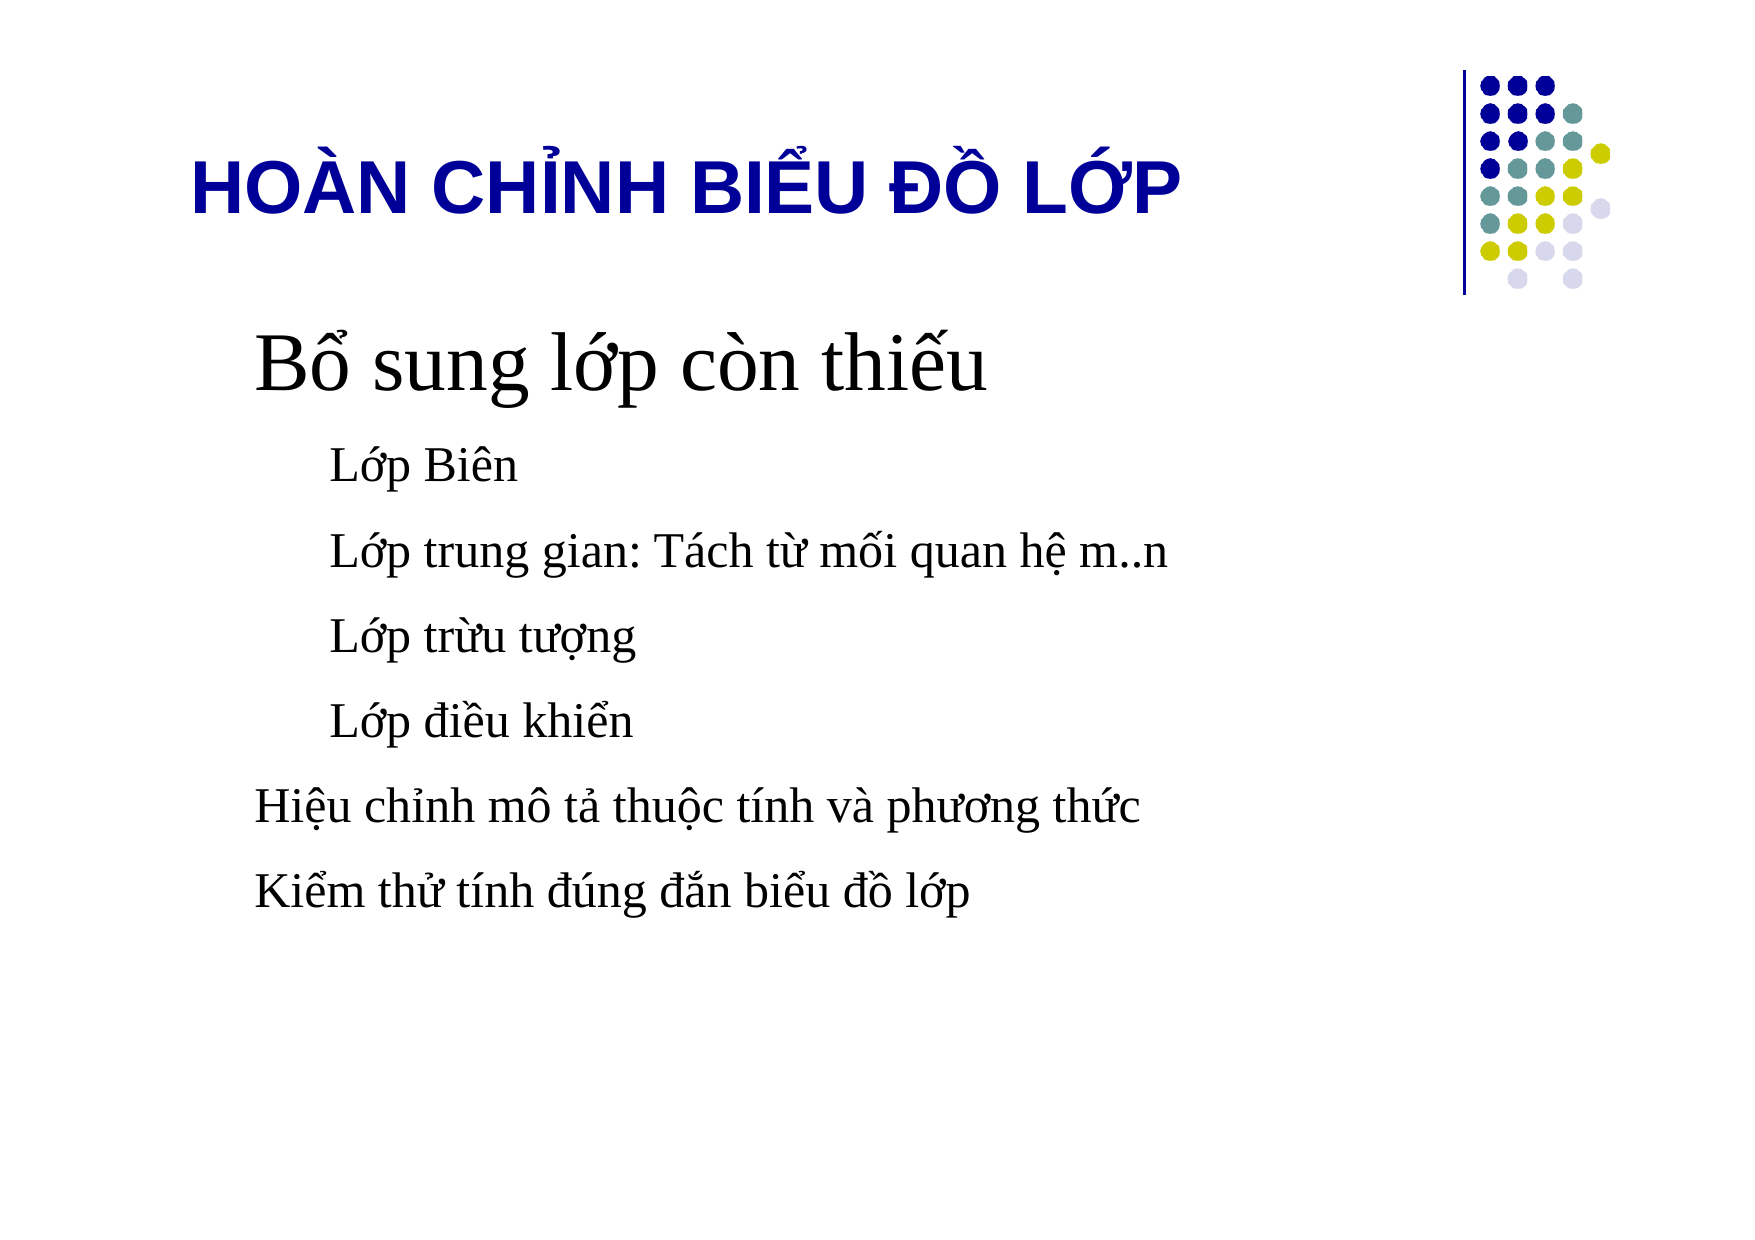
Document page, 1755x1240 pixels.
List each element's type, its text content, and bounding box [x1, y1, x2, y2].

picture [1507, 103, 1528, 124]
picture [1535, 213, 1555, 234]
picture [1535, 186, 1555, 206]
picture [1507, 268, 1528, 289]
picture [1535, 103, 1555, 124]
picture [1507, 213, 1528, 234]
picture [1480, 186, 1500, 206]
picture [1562, 213, 1583, 234]
picture [1535, 131, 1555, 151]
picture [1507, 158, 1528, 179]
picture [1480, 103, 1500, 124]
picture [1562, 268, 1583, 289]
picture [1562, 158, 1583, 179]
picture [1480, 213, 1500, 234]
picture [1535, 76, 1555, 96]
picture [1480, 158, 1500, 179]
picture [1507, 241, 1528, 261]
picture [1480, 131, 1500, 151]
picture [1535, 158, 1555, 179]
picture [1480, 76, 1500, 96]
picture [1562, 103, 1583, 124]
picture [1507, 186, 1528, 206]
picture [1480, 241, 1500, 261]
title HOÀN CHỈNH BIỂU ĐỒ LỚP [190, 138, 1390, 230]
picture [1590, 198, 1611, 219]
list Bổ sung lớp còn thiếu Lớp Biên Lớp trung gian: Tách từ mối quan hệ m..n Lớp trừu tượng Lớp điều khiển Hiệu chỉnh mô tả thuộc tính và phương thức Kiểm thử tính đúng đắn biểu đồ lớp [179, 306, 1575, 923]
picture [1562, 186, 1583, 206]
picture [1535, 241, 1555, 261]
picture [1562, 241, 1583, 261]
picture [1590, 143, 1611, 164]
picture [1507, 76, 1528, 96]
picture [1562, 131, 1583, 151]
picture [1508, 131, 1528, 151]
